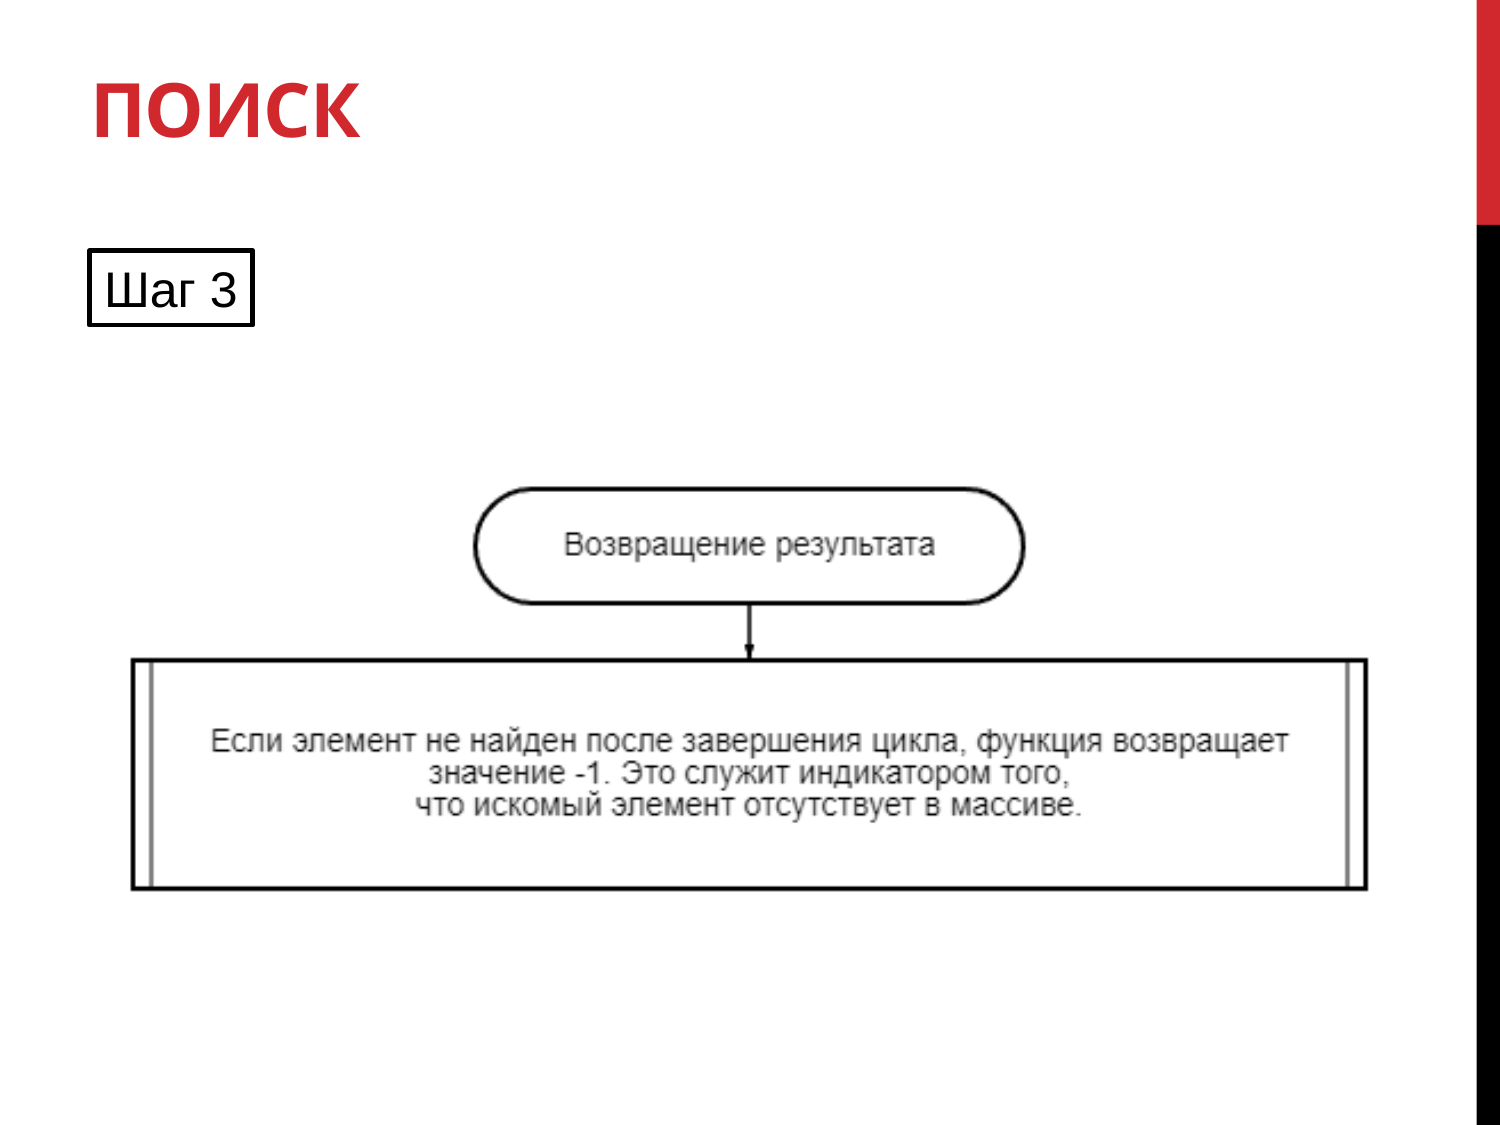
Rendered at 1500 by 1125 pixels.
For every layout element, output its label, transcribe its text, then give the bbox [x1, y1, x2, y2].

text_box Шаг 3 [87, 248, 255, 327]
picture [87, 443, 1412, 936]
title Поиск [75, 25, 1341, 250]
